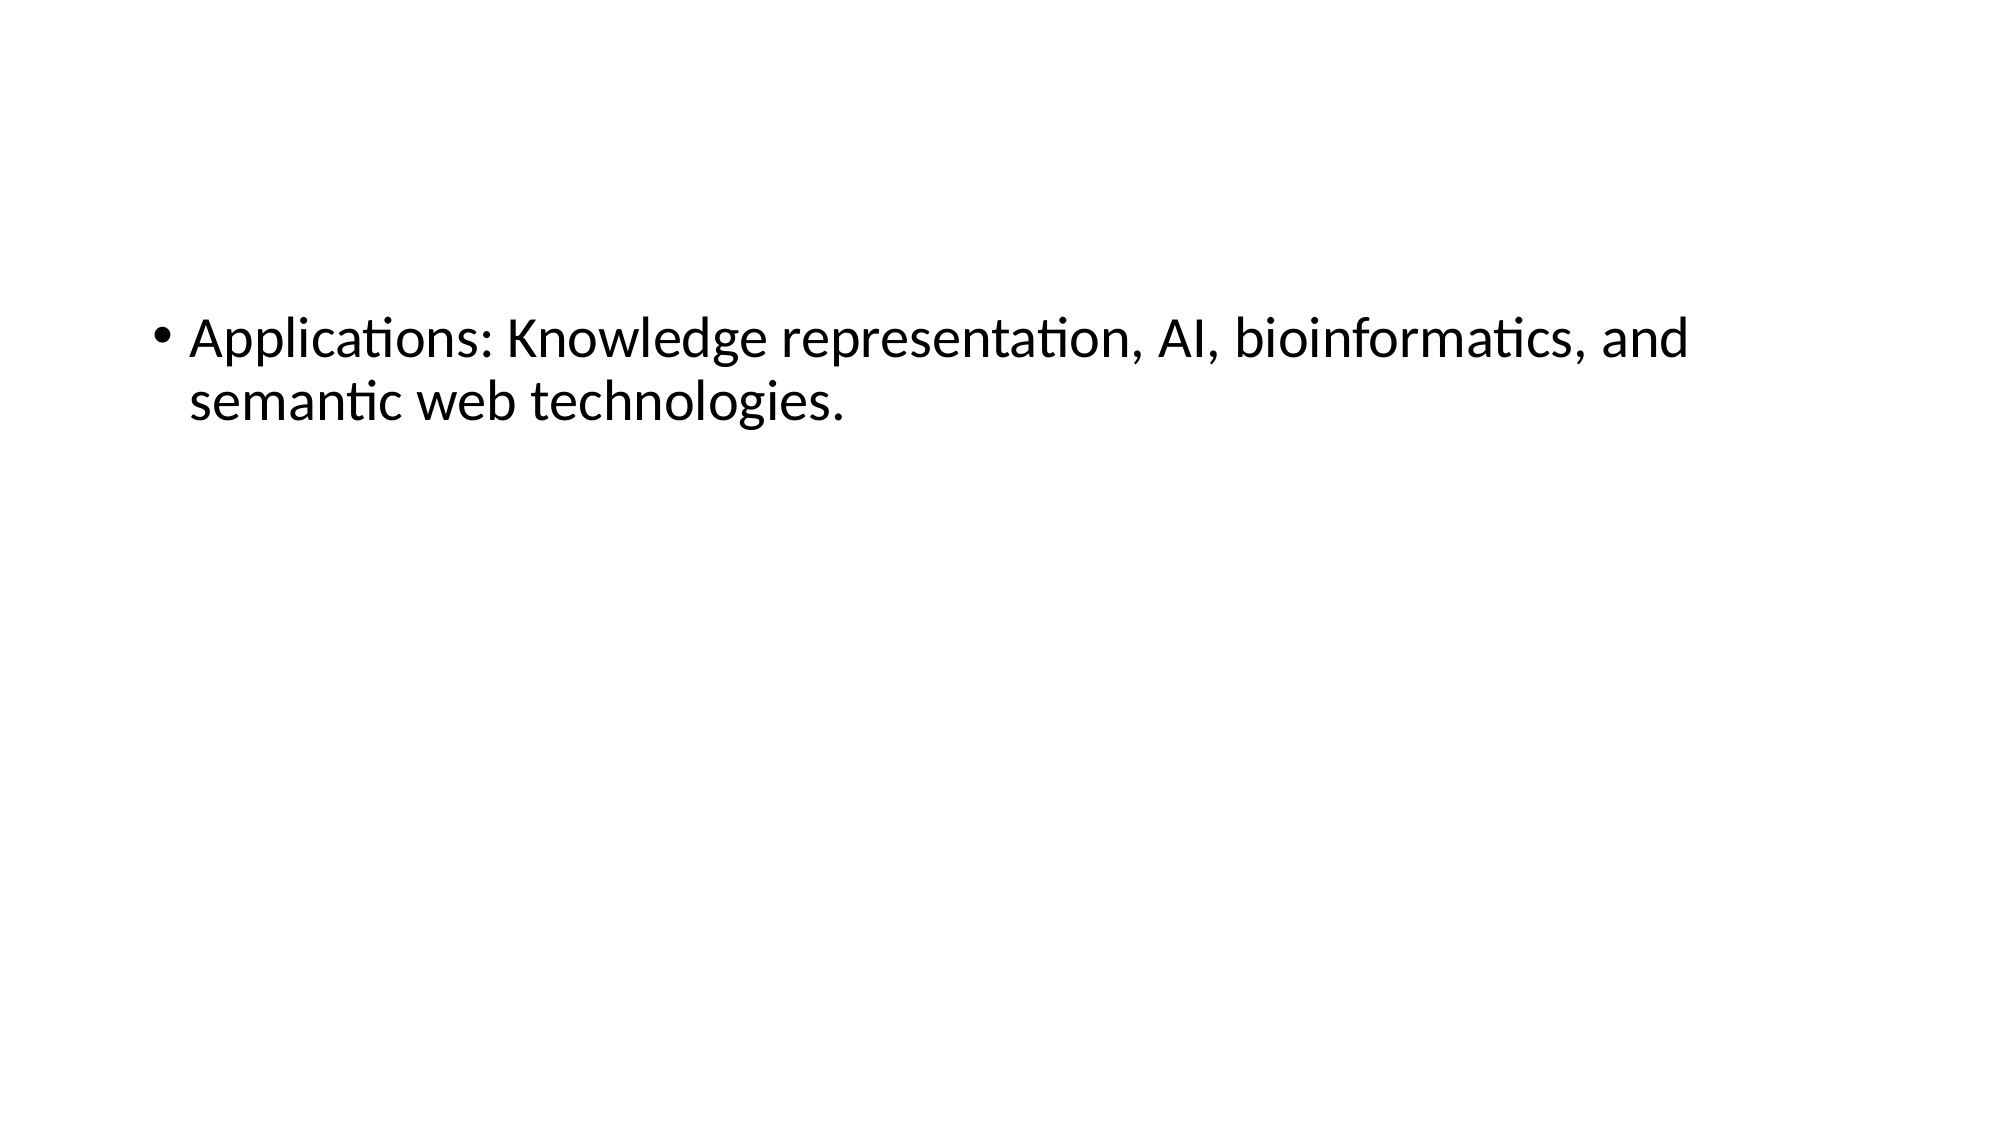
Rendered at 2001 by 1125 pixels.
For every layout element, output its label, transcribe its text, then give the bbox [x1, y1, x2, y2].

list Applications: Knowledge representation, AI, bioinformatics, and semantic web technologies. [137, 299, 1863, 1014]
